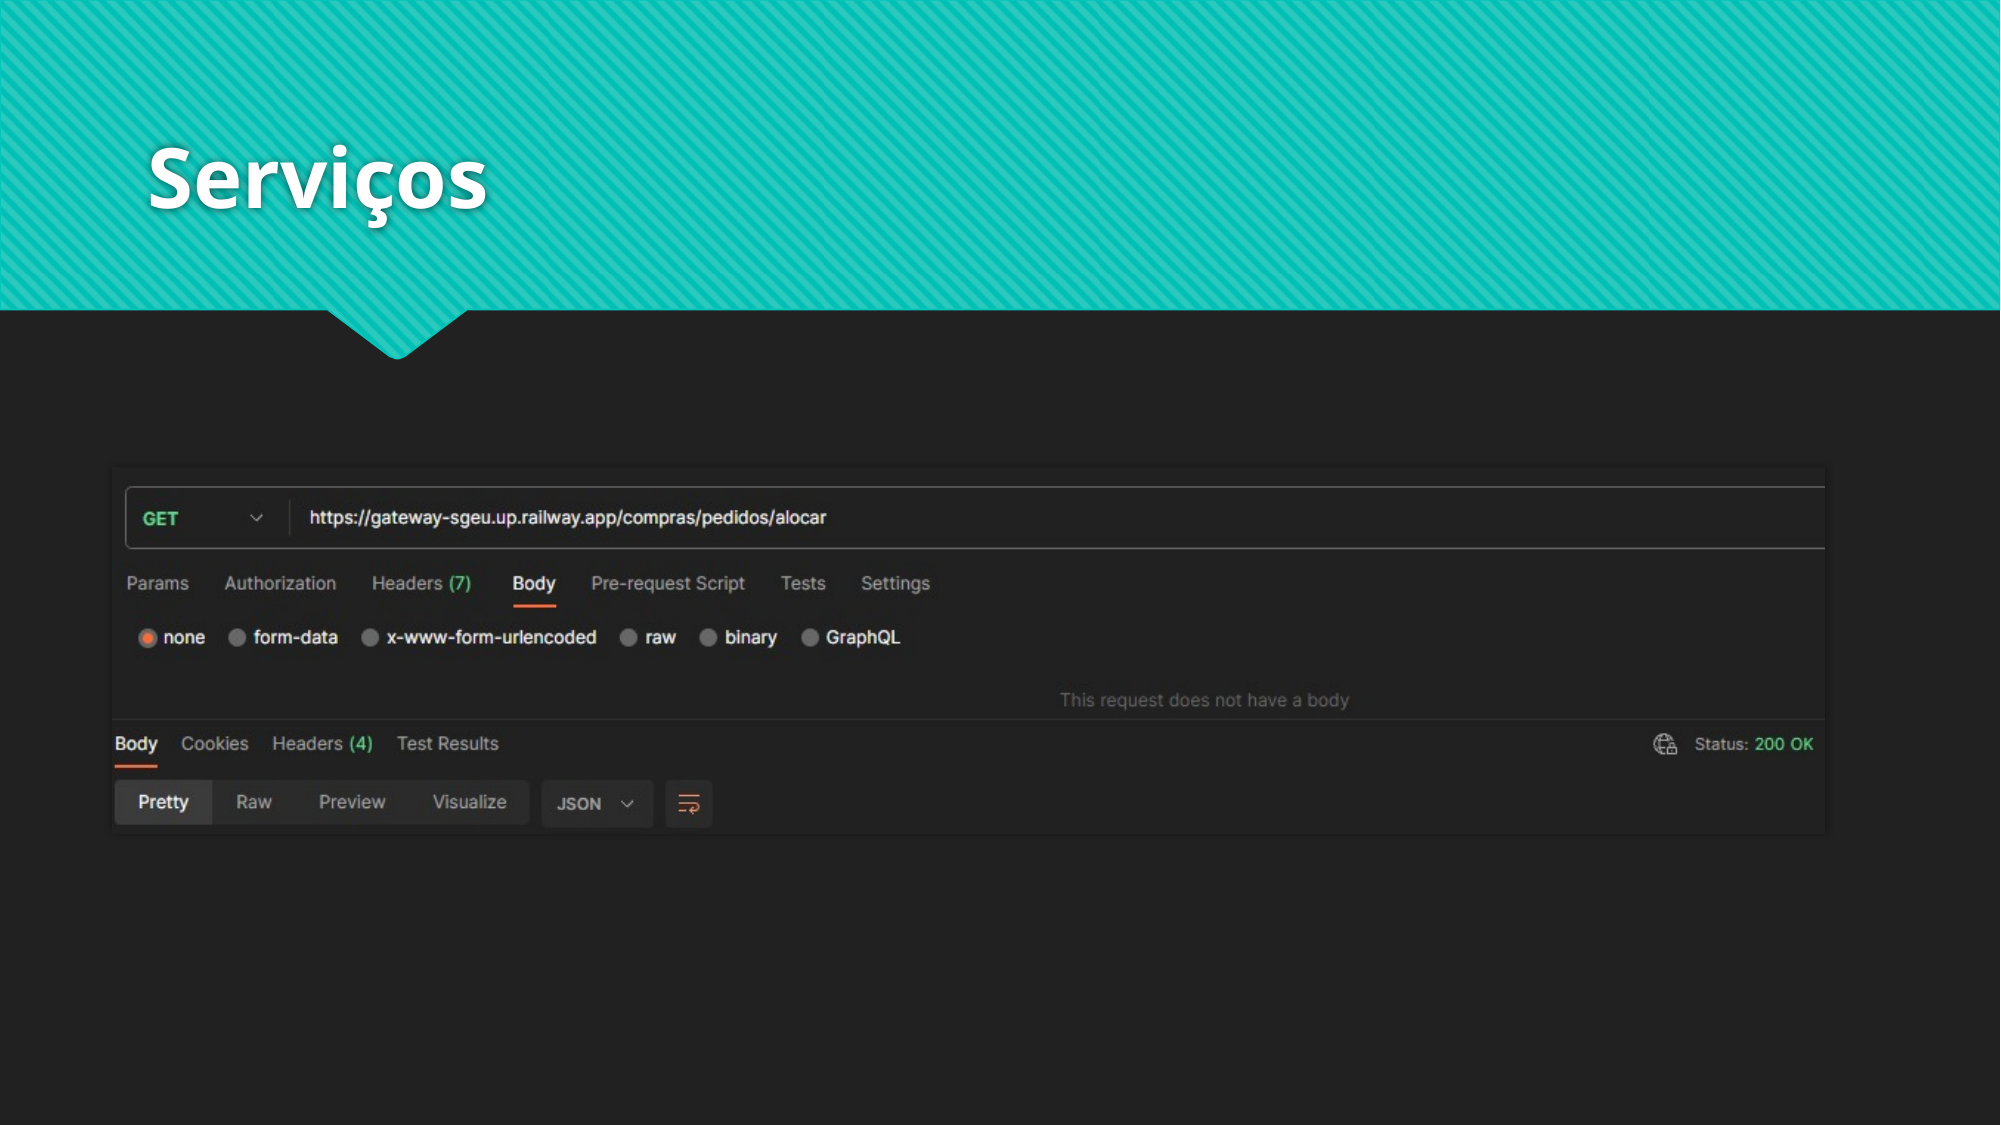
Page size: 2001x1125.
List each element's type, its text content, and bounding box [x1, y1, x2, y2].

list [112, 467, 1826, 834]
title Serviços [132, 73, 1868, 233]
